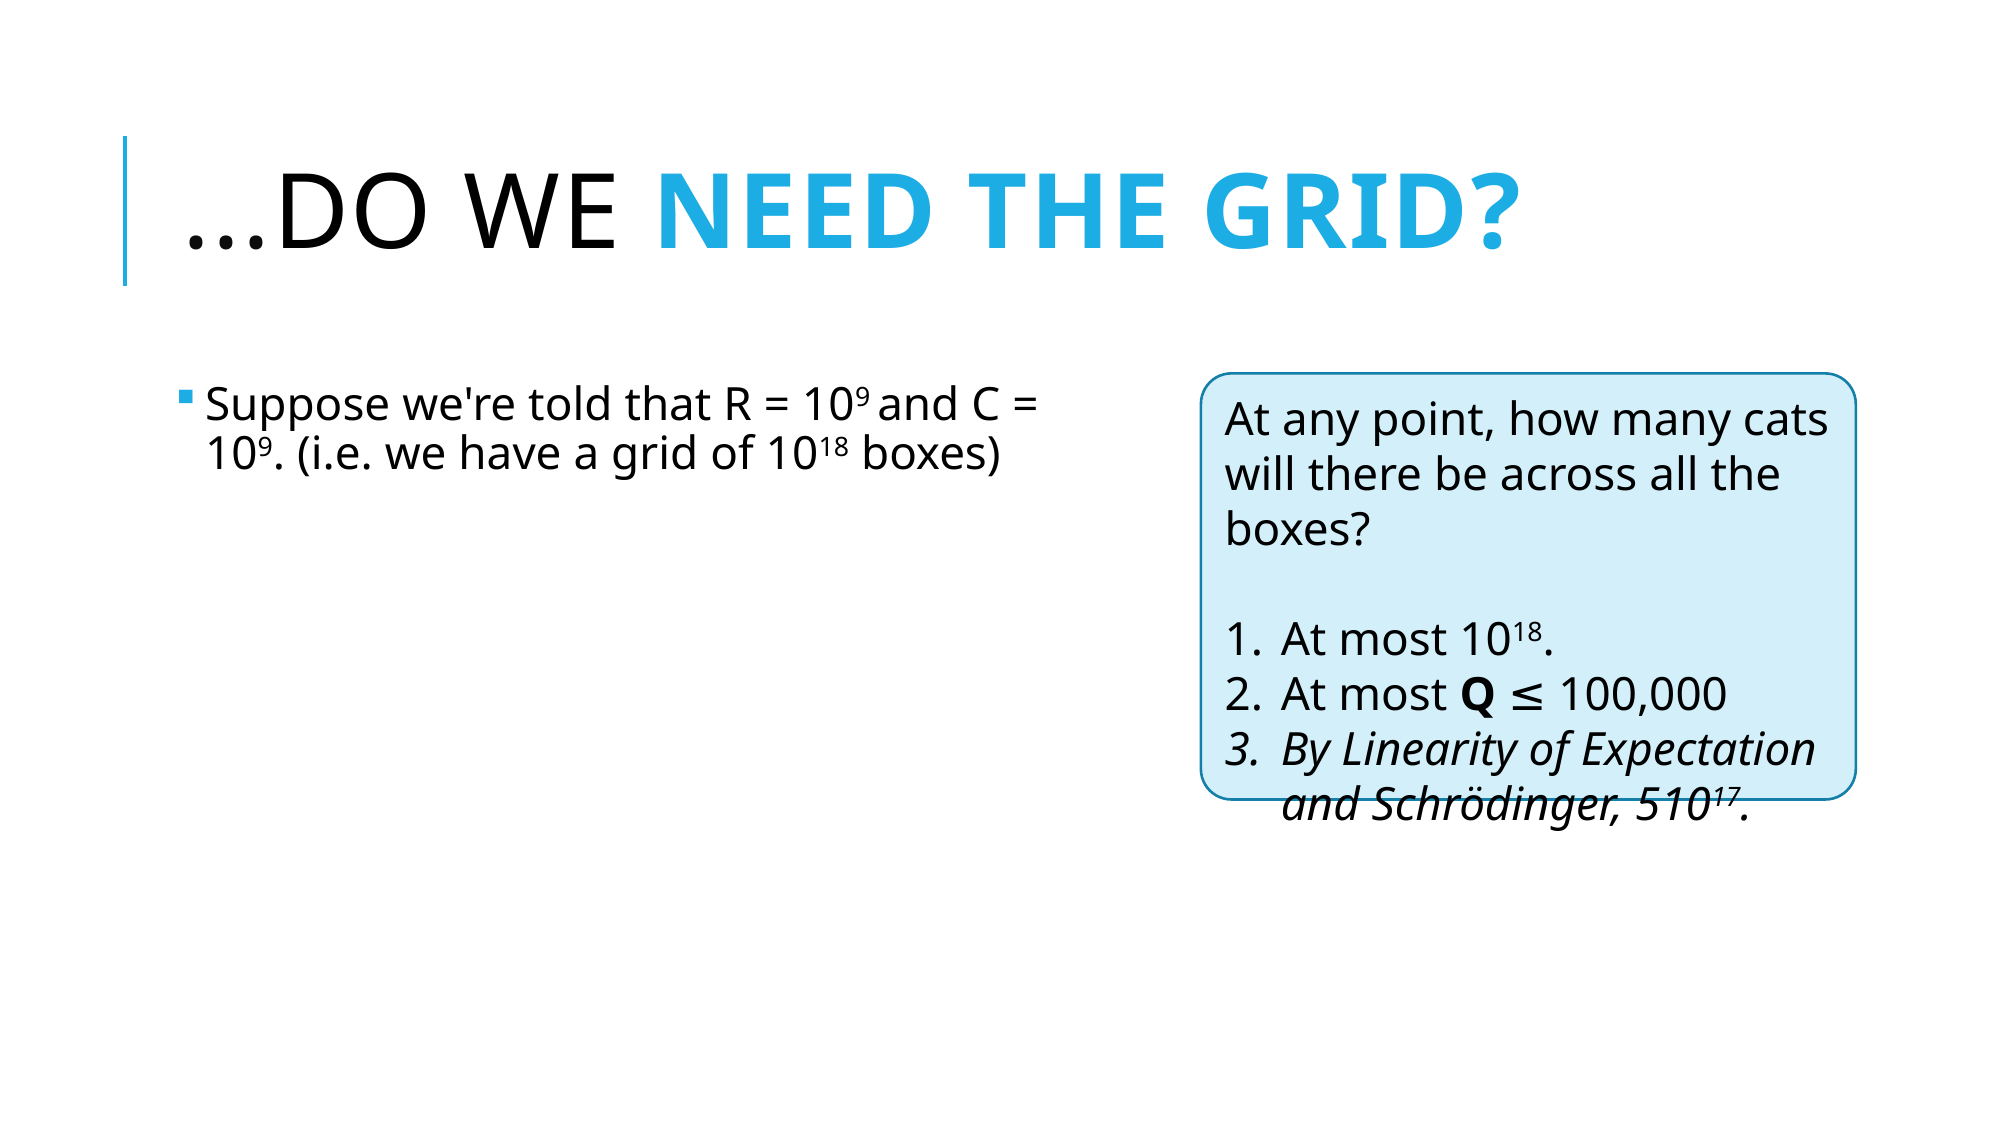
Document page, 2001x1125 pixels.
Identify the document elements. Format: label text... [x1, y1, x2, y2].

title ...Do we need the grid? [168, 96, 1763, 342]
list Suppose we're told that R = 109 and C = 109. (i.e. we have a grid of 1018 boxes) [168, 373, 1066, 1034]
